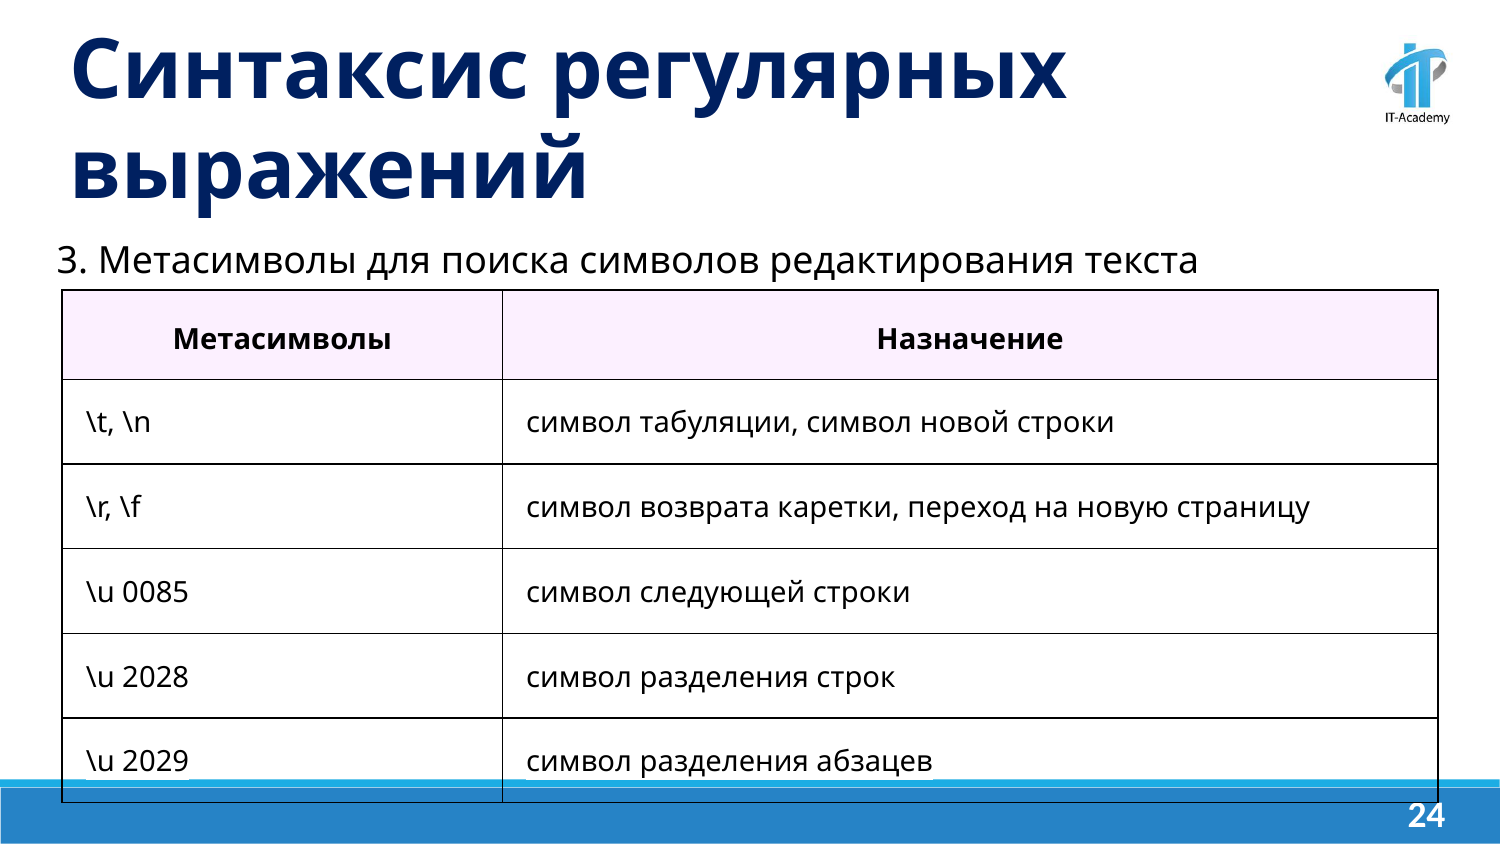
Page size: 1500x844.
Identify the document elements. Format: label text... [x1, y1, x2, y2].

table_header Назначение [503, 296, 1437, 379]
table_cell символ возврата каретки, переход на новую страницу [503, 465, 1437, 548]
table_cell \u 0085 [63, 549, 502, 633]
picture [1405, 35, 1461, 126]
table_cell \u 2029 [63, 719, 502, 802]
table_cell символ разделения строк [503, 634, 1437, 717]
text_box ‹#› [1390, 782, 1463, 827]
table_cell \r, \f [63, 465, 502, 548]
text_box Синтаксис регулярных выражений [54, 16, 1405, 214]
table_cell символ табуляции, символ новой строки [503, 380, 1437, 463]
text_box 3. Метасимволы для поиска символов редактирования текста [41, 214, 1438, 296]
table_cell символ разделения абзацев [503, 719, 1437, 802]
table_cell символ следующей строки [503, 549, 1437, 633]
table_cell \t, \n [63, 380, 502, 463]
table_cell \u 2028 [63, 634, 502, 717]
table_header Метасимволы [63, 296, 502, 379]
